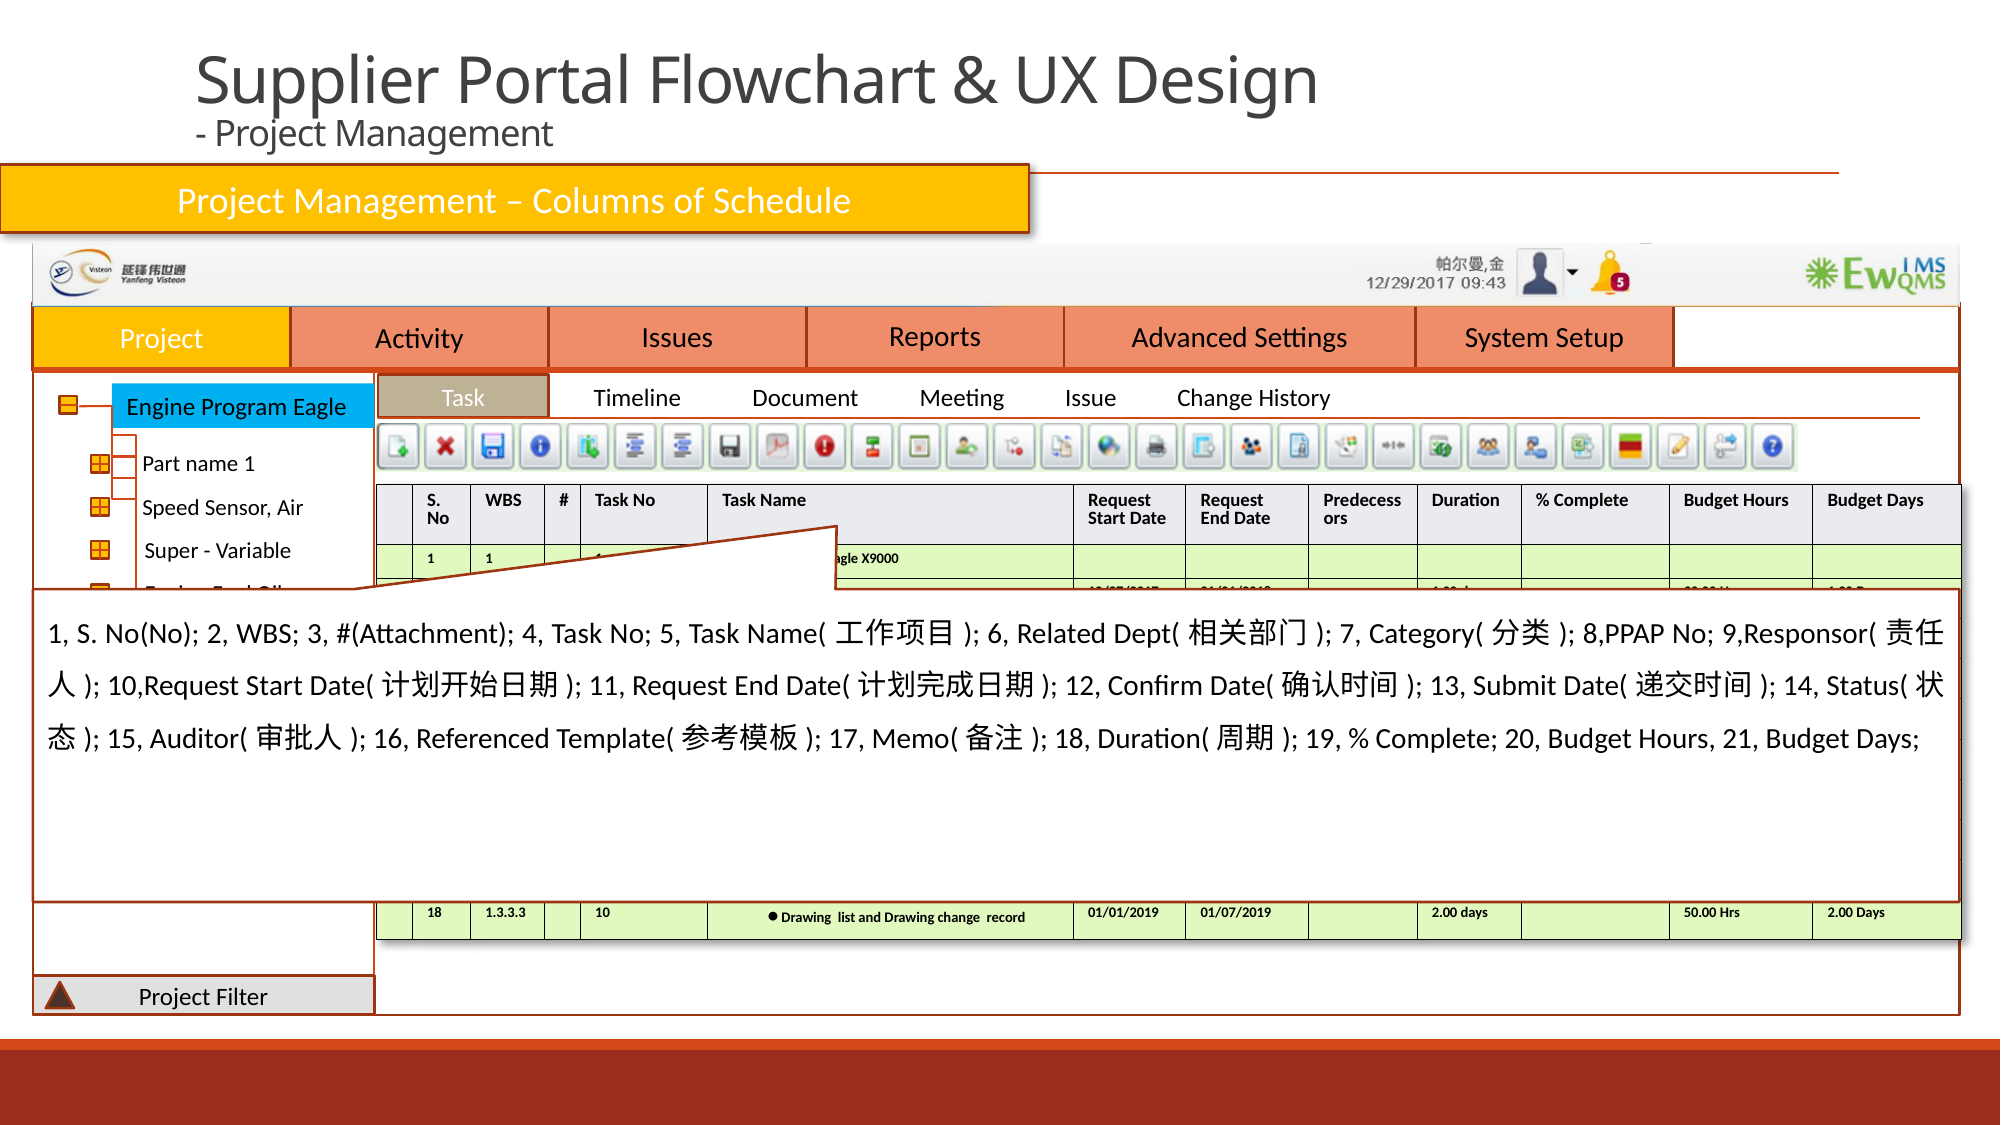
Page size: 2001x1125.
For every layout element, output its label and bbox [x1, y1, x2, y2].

table_cell [1522, 545, 1669, 578]
table_cell [377, 579, 412, 584]
table_cell [1670, 579, 1812, 587]
table_header [1309, 485, 1417, 544]
table_cell [1418, 579, 1521, 587]
table_header [1074, 485, 1185, 544]
table_header [413, 485, 470, 544]
table_cell [1186, 579, 1308, 587]
table_cell [1670, 545, 1812, 578]
table_header [471, 485, 544, 544]
picture [32, 242, 1960, 308]
table_cell [545, 904, 580, 939]
table_header [1186, 485, 1308, 544]
table_header [1418, 485, 1521, 544]
table_cell [1813, 545, 1961, 578]
table_cell [838, 545, 1073, 578]
table_cell [1418, 904, 1521, 939]
picture [375, 422, 1799, 473]
table_cell [545, 545, 580, 562]
table_cell [1309, 579, 1417, 587]
table_cell [581, 904, 707, 939]
title [180, 40, 1830, 162]
table_cell [708, 904, 1073, 939]
table_header [1522, 485, 1669, 544]
table_cell [471, 545, 544, 572]
table_cell [1309, 904, 1417, 939]
table_cell [1074, 545, 1185, 578]
text_box [31, 301, 1961, 1016]
table_header [545, 485, 580, 544]
table_cell [1522, 904, 1669, 939]
text_box [0, 163, 1030, 234]
table_cell [1670, 904, 1812, 939]
table_cell [413, 545, 470, 578]
table_cell [1186, 545, 1308, 578]
table_cell [1074, 579, 1185, 587]
table_cell [1186, 904, 1308, 939]
table_cell [1522, 579, 1669, 587]
table_cell [1074, 904, 1185, 939]
table_header [581, 485, 707, 544]
table_cell [1418, 545, 1521, 578]
table_cell [1813, 903, 1961, 939]
table_header [377, 485, 412, 544]
table_header [708, 485, 1073, 544]
table_cell [471, 904, 544, 939]
table_cell [581, 545, 674, 558]
table_cell [1813, 579, 1961, 588]
table_header [1670, 485, 1812, 544]
table_cell [377, 545, 412, 578]
table_header [1813, 485, 1961, 544]
table_cell [1309, 545, 1417, 578]
table_cell [377, 904, 412, 939]
table_cell [413, 904, 470, 939]
table_cell [837, 579, 1073, 587]
